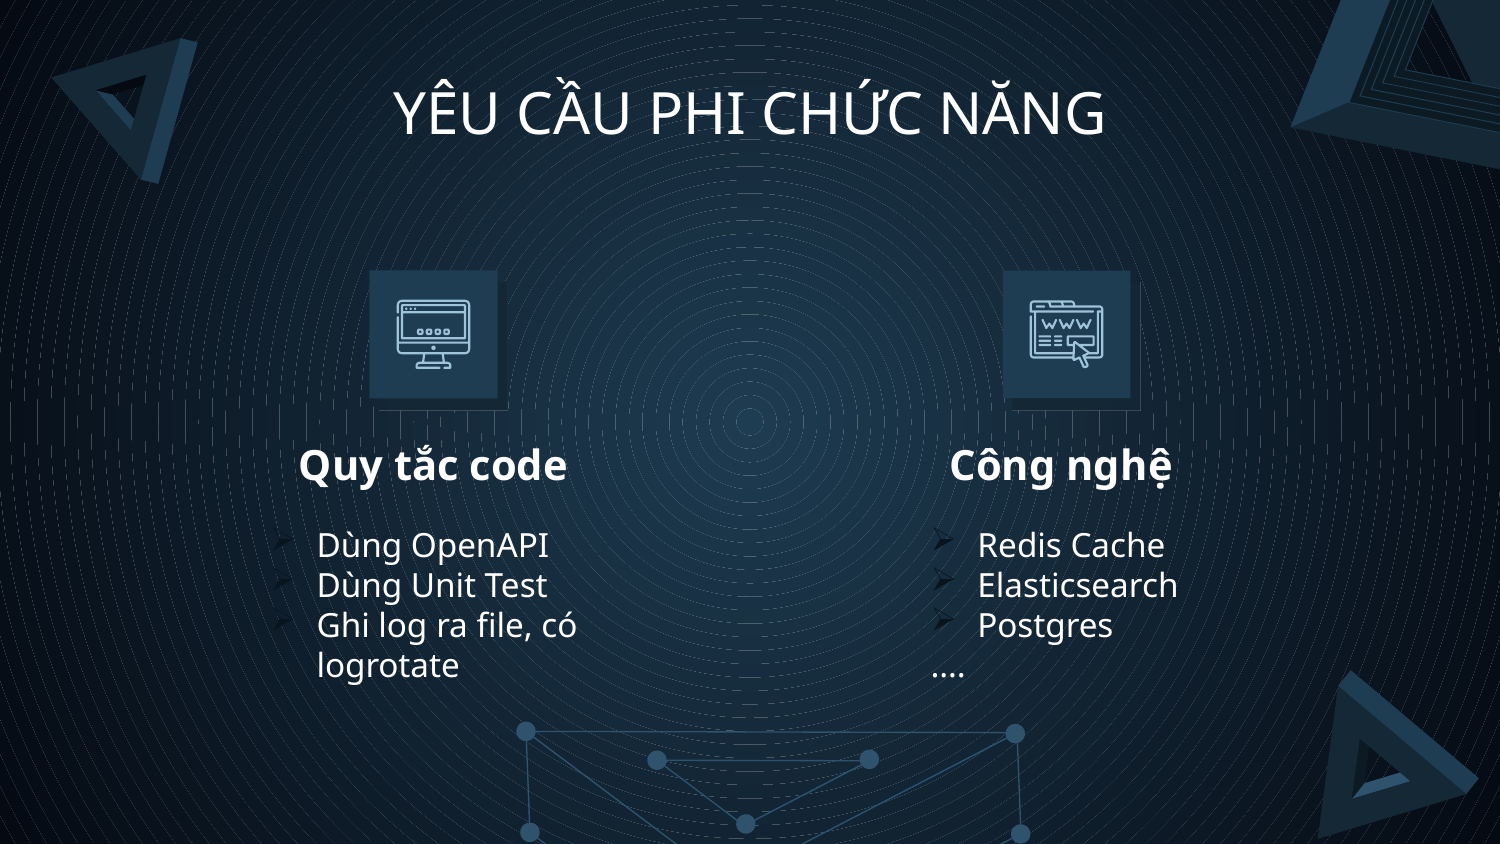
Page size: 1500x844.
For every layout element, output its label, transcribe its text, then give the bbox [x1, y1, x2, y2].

title YÊU CẦU PHI CHỨC NĂNG [116, 86, 1383, 135]
text_box [369, 270, 498, 399]
subtitle Quy tắc code [221, 448, 645, 479]
text_box [1002, 270, 1131, 399]
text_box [396, 299, 471, 370]
subtitle Dùng OpenAPI Dùng Unit Test Ghi log ra file, có logrotate [254, 513, 627, 695]
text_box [1029, 300, 1104, 369]
subtitle Công nghệ [855, 448, 1278, 479]
subtitle Redis Cache Elasticsearch Postgres …. [915, 513, 1252, 695]
